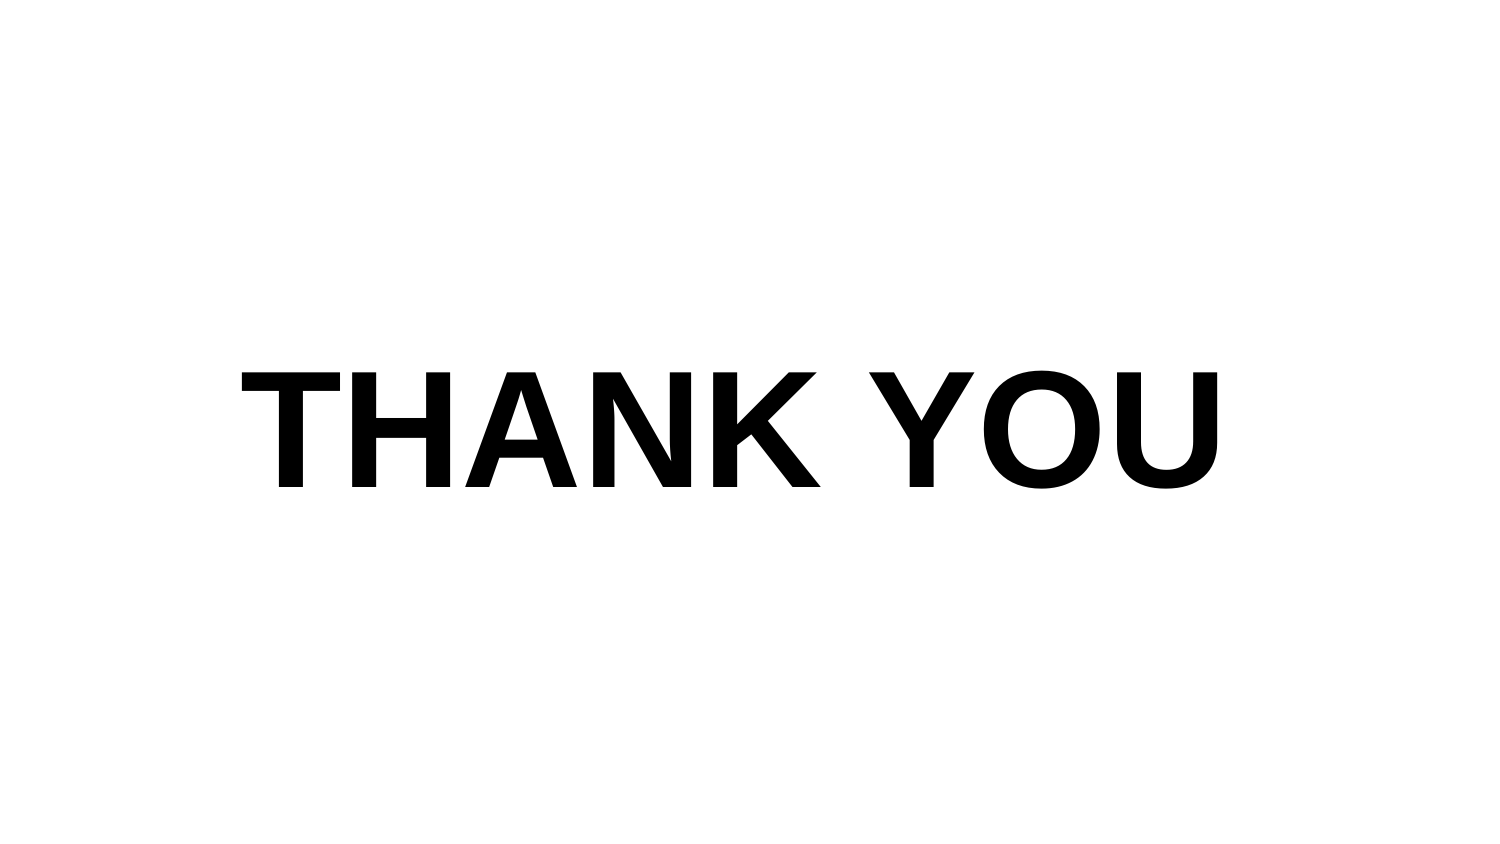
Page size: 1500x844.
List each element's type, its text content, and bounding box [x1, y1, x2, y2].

text_box THANK YOU [225, 313, 1254, 529]
